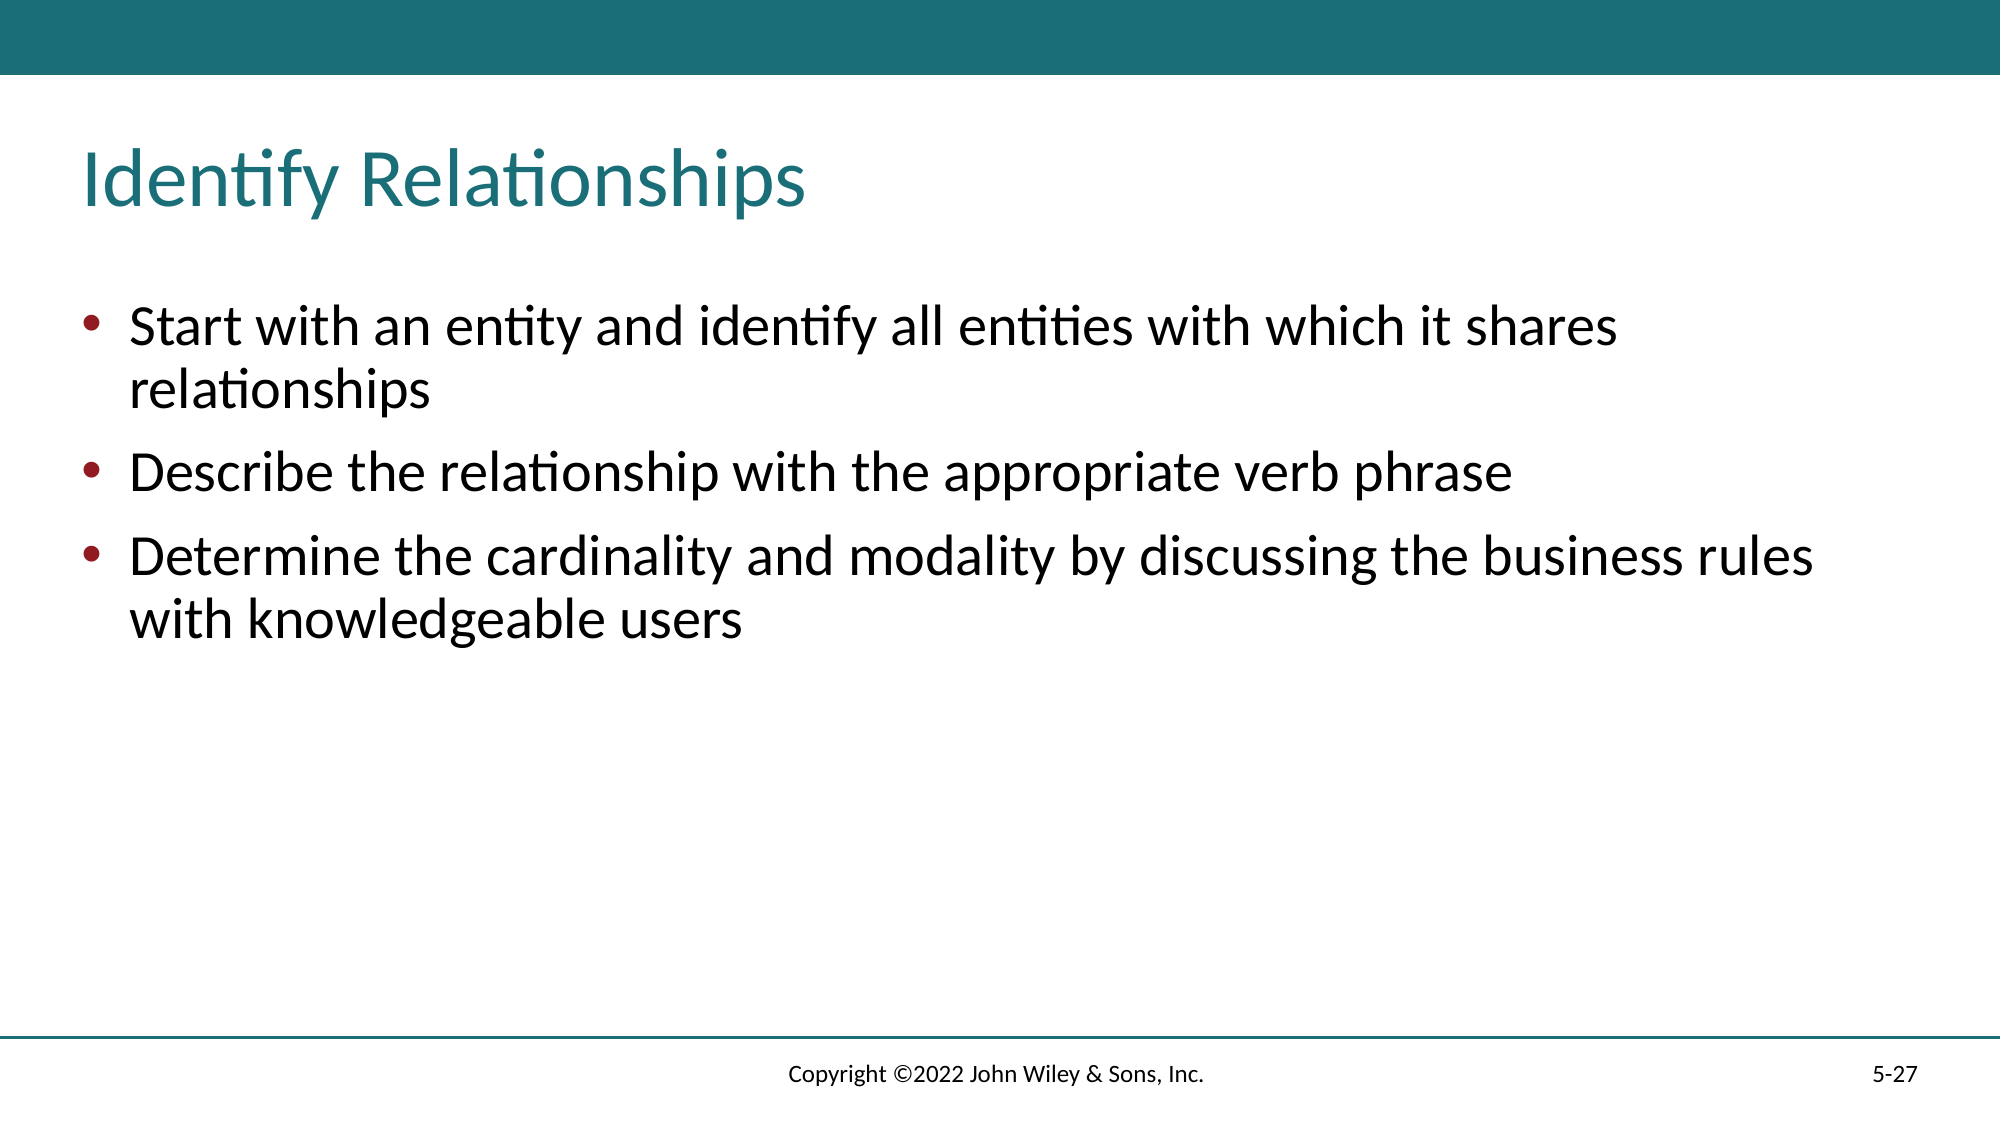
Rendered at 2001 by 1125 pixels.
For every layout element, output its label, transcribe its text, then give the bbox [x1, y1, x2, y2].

footer Copyright ©2022 John Wiley & Sons, Inc. [662, 1042, 1338, 1103]
slide_number 5-27 [1412, 1042, 1934, 1103]
title Identify Relationships [66, 127, 1934, 287]
list Start with an entity and identify all entities with which it shares relationships Describe the relationship with the appropriate verb phrase Determine the cardinality and modality by discussing the business rules with knowledgeable users [66, 287, 1934, 1025]
